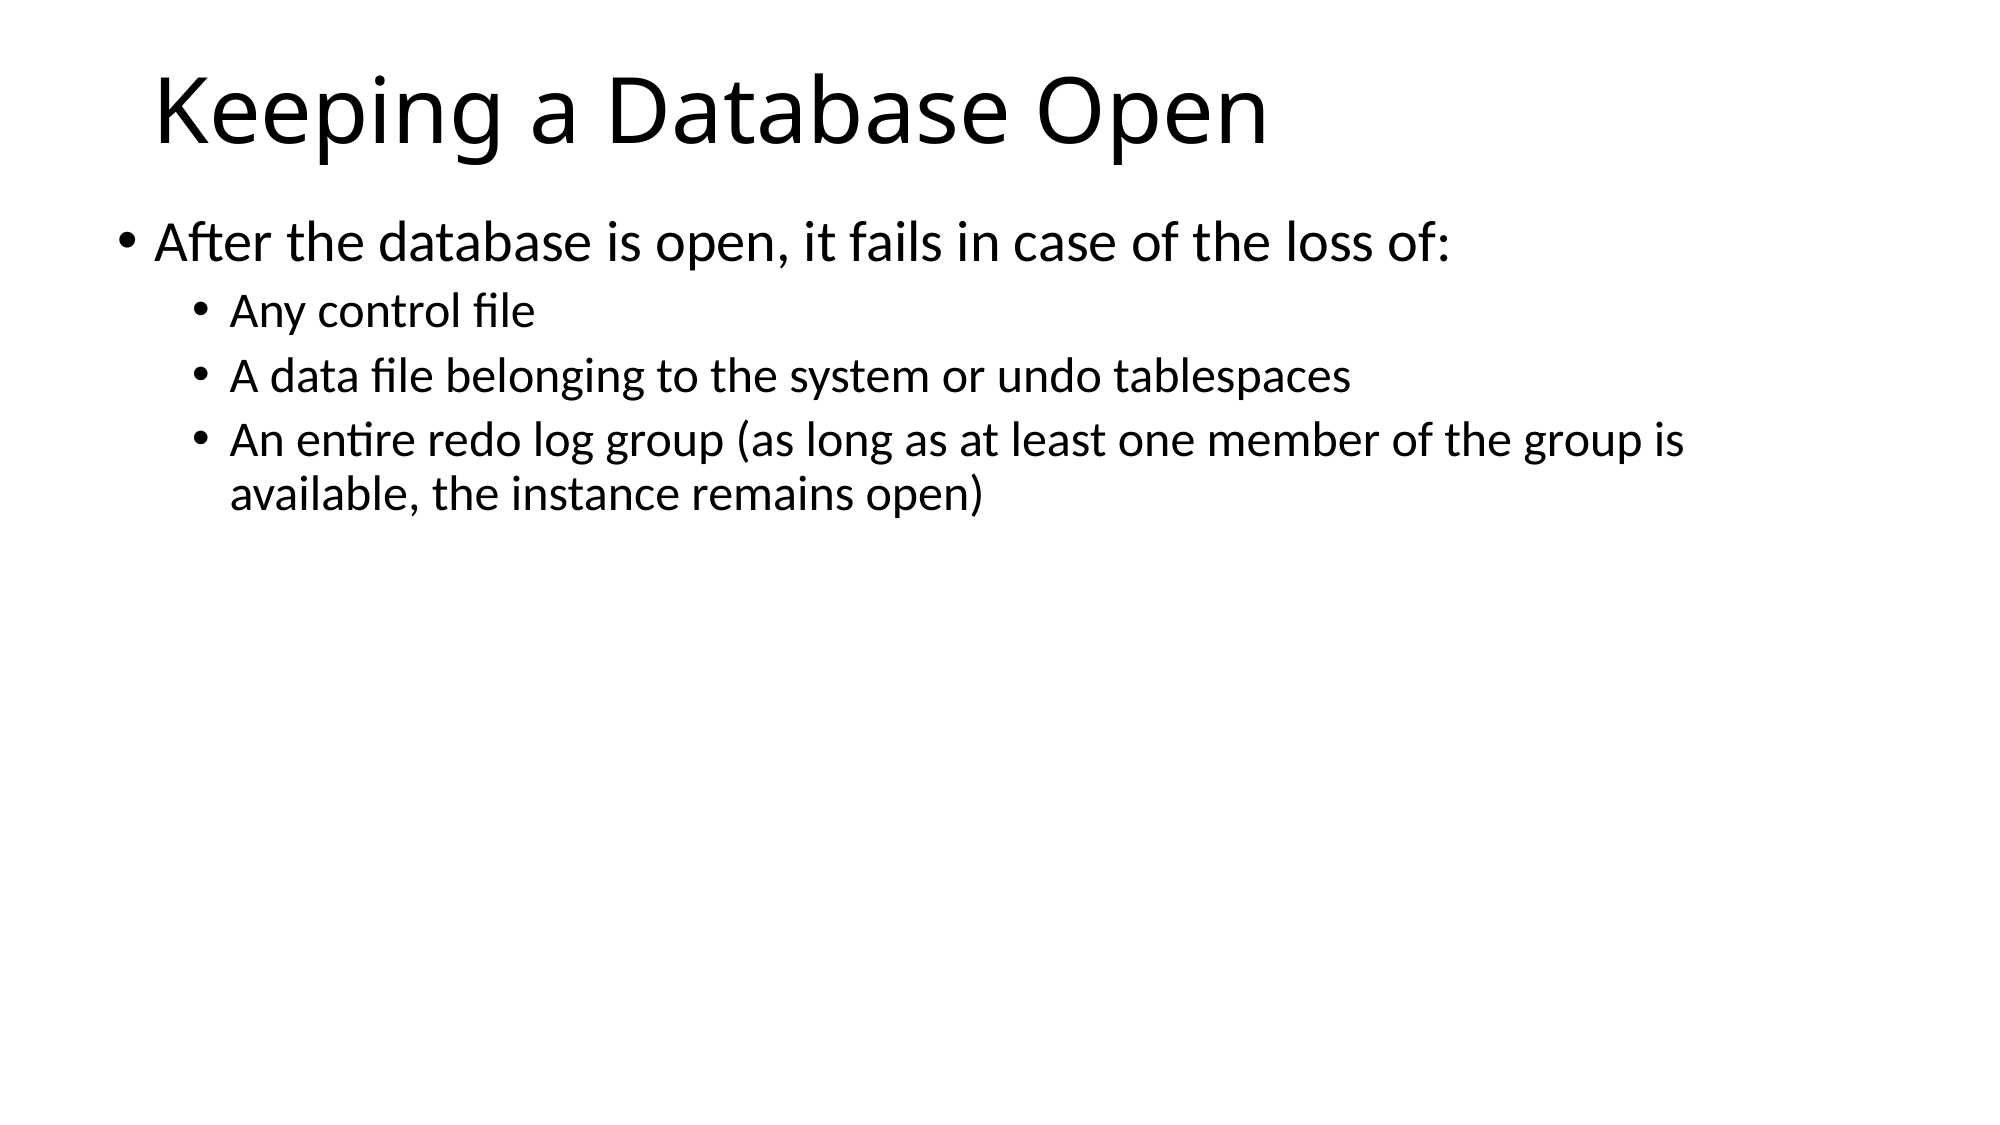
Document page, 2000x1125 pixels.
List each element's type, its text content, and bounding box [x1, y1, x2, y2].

list After the database is open, it fails in case of the loss of: Any control file A data file belonging to the system or undo tablespaces An entire redo log group (as long as at least one member of the group is available, the instance remains open) [102, 203, 1898, 532]
title Keeping a Database Open [137, 59, 1862, 203]
